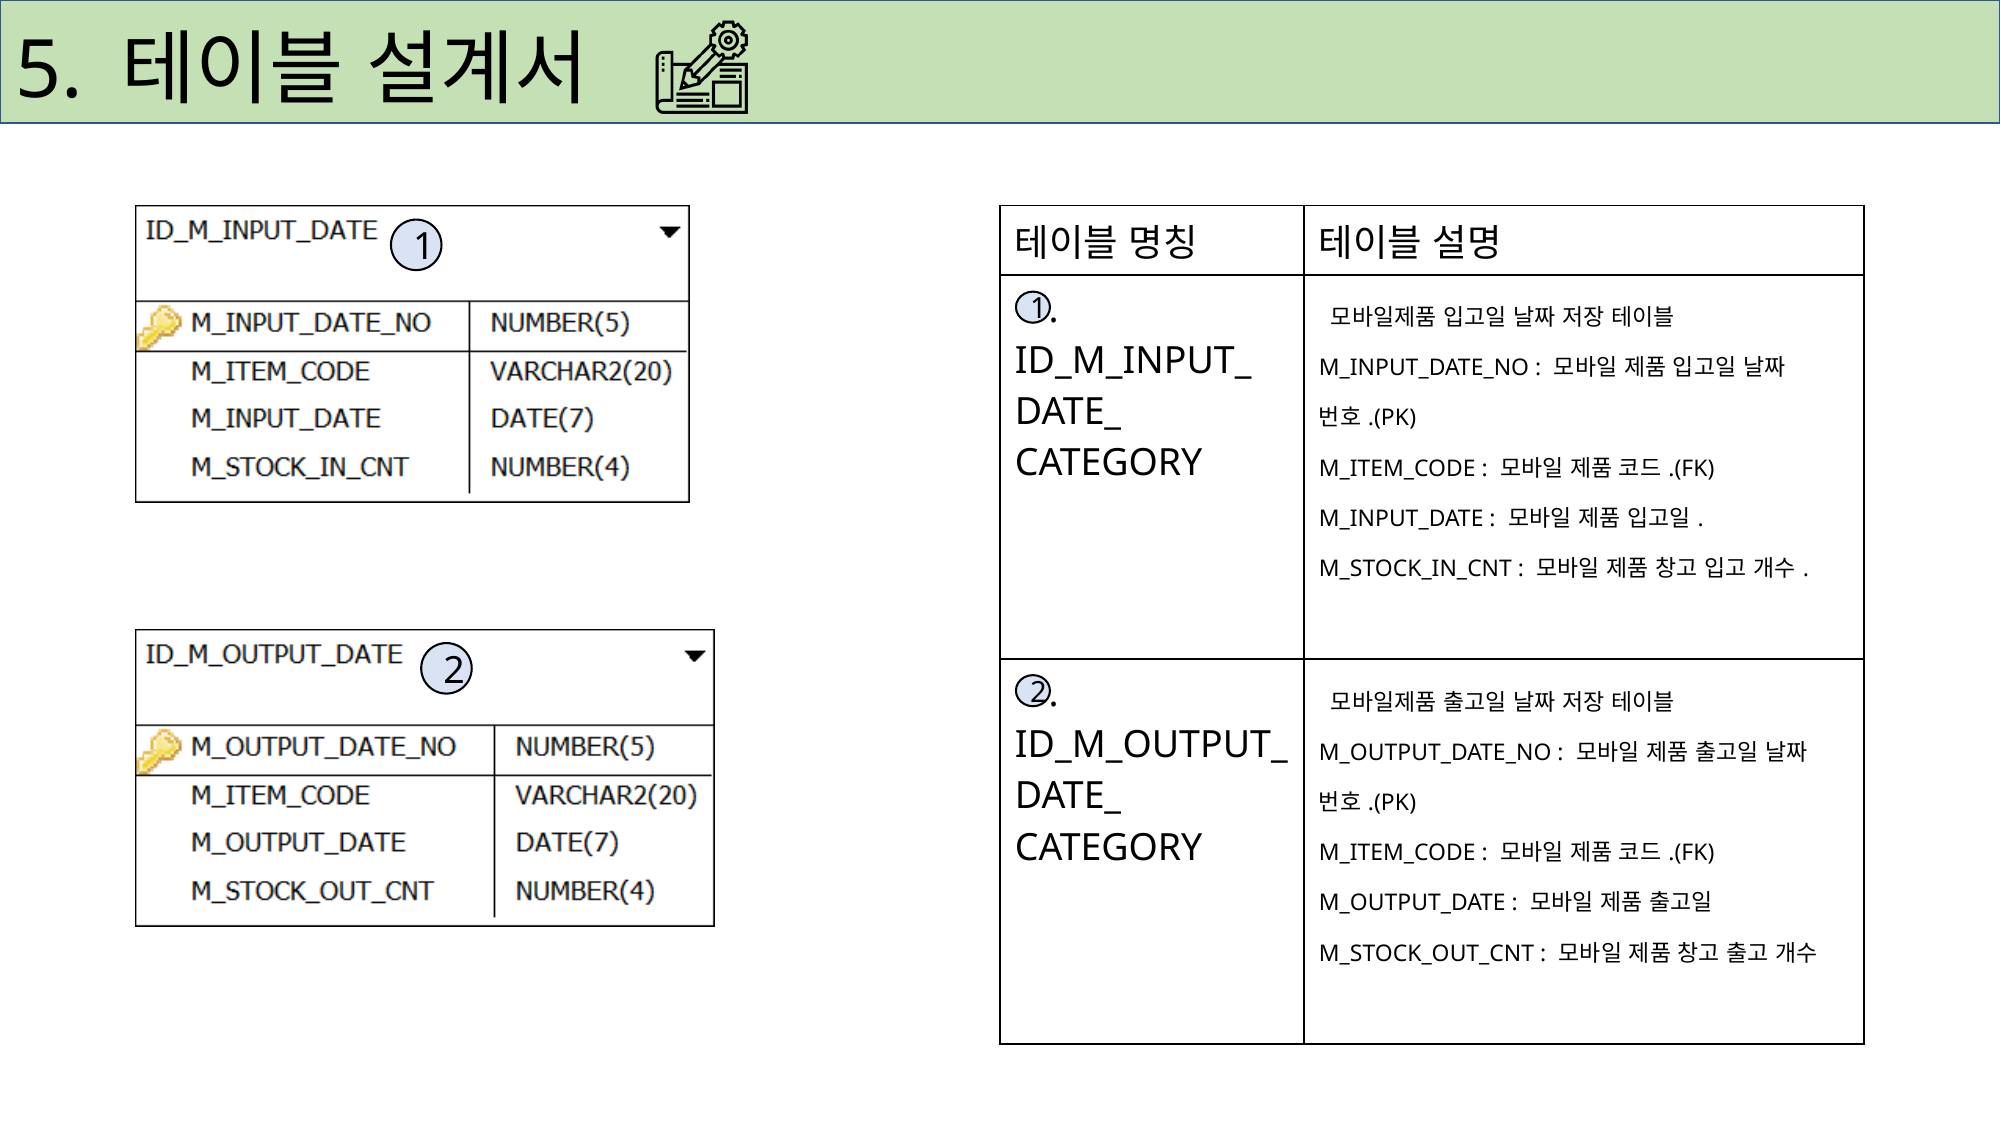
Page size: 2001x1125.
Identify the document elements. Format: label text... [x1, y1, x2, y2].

table_cell 모바일제품 출고일 날짜 저장 테이블 M_OUTPUT_DATE_NO : 모바일 제품 출고일 날짜 번호.(PK) M_ITEM_CODE : 모바일 제품 코드.(FK) M_OUTPUT_DATE : 모바일 제품 출고일 M_STOCK_OUT_CNT : 모바일 제품 창고 출고 개수 [1305, 660, 1863, 1043]
picture [654, 19, 749, 115]
picture [135, 629, 715, 927]
picture [135, 205, 690, 503]
table_cell ①. ID_M_INPUT_ DATE_ CATEGORY [1001, 276, 1303, 658]
table_cell 모바일제품 입고일 날짜 저장 테이블 M_INPUT_DATE_NO : 모바일 제품 입고일 날짜 번호.(PK) M_ITEM_CODE : 모바일 제품 코드.(FK) M_INPUT_DATE : 모바일 제품 입고일. M_STOCK_IN_CNT : 모바일 제품 창고 입고 개수. [1305, 276, 1863, 658]
table_header 테이블 설명 [1305, 206, 1863, 274]
table_header 테이블 명칭 [1001, 206, 1303, 274]
table_cell ②. ID_M_OUTPUT_DATE_ CATEGORY [1001, 660, 1303, 1043]
text_box [0, 0, 2000, 124]
text_box 1 [1014, 290, 1051, 324]
text_box 2 [1014, 674, 1051, 708]
title 5. 테이블 설계서 [0, 19, 1725, 123]
